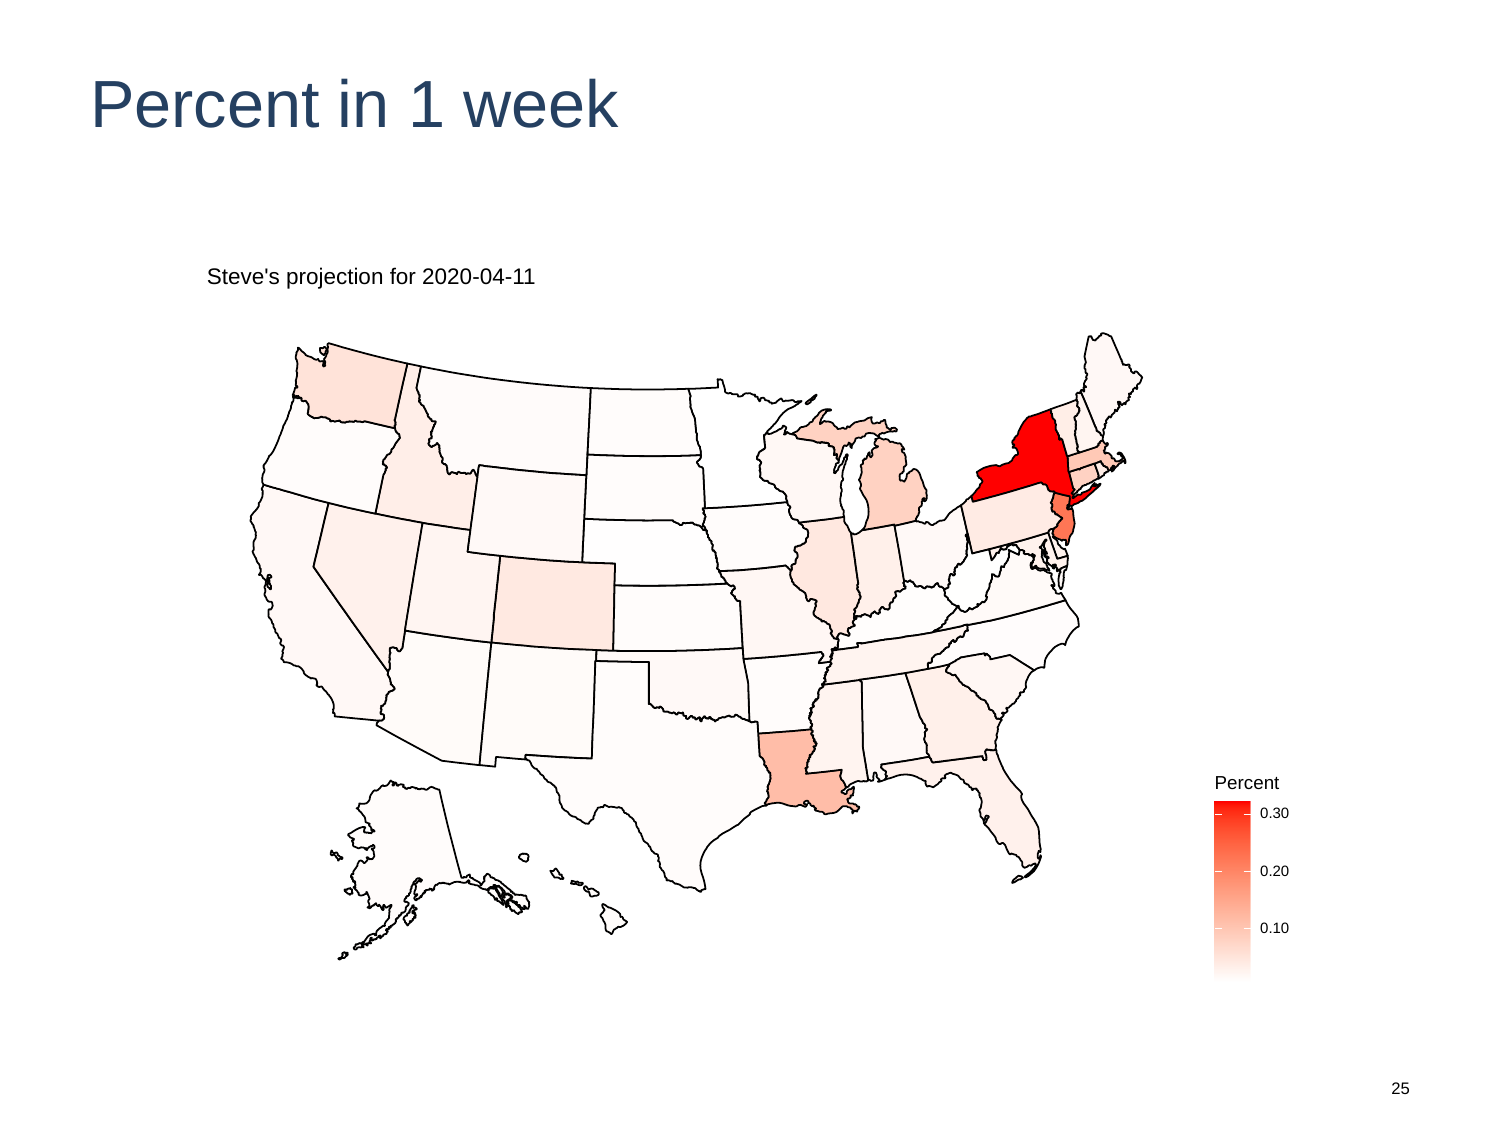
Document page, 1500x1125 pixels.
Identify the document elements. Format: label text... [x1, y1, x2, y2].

slide_number 25 [1306, 1057, 1425, 1118]
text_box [74, 262, 1426, 1006]
title Percent in 1 week [75, 7, 1425, 195]
